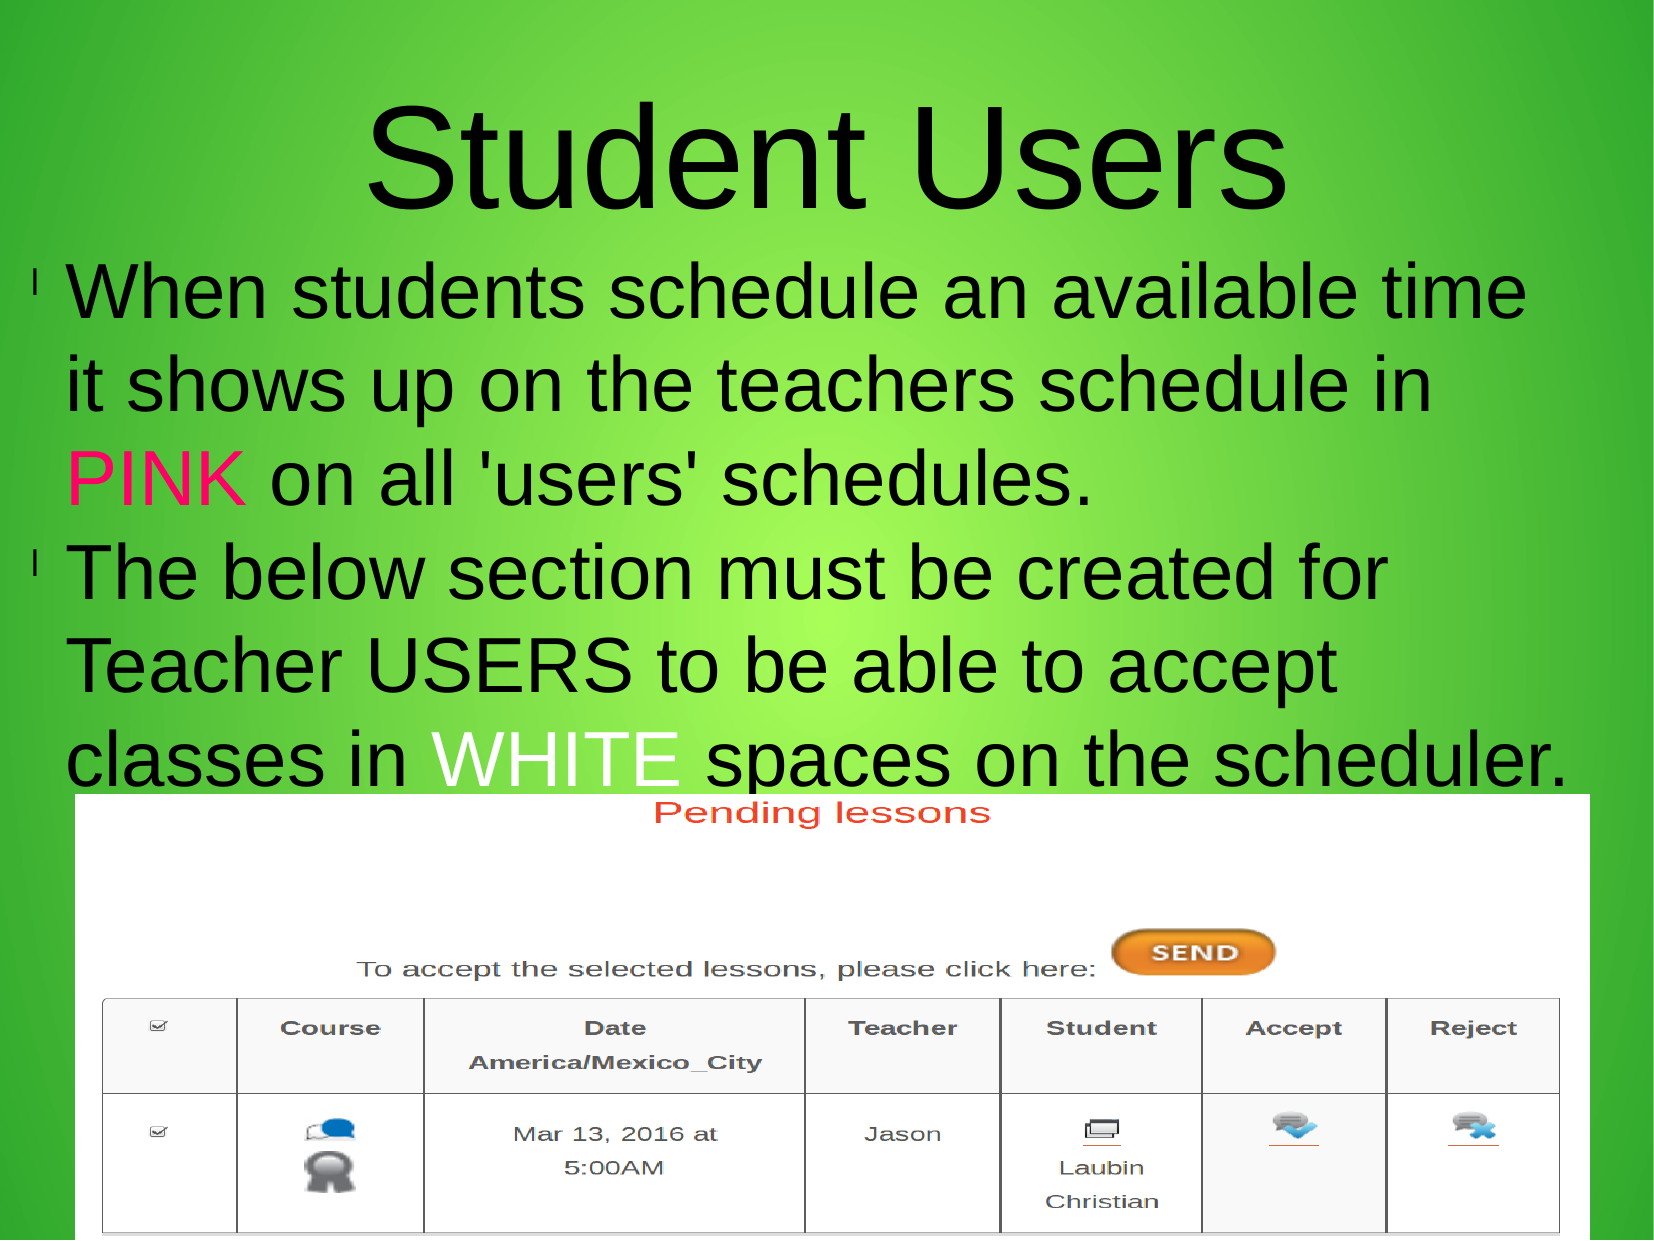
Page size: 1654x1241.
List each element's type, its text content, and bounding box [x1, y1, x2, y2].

text_box When students schedule an available time it shows up on the teachers schedule in PINK on all 'users' schedules. The below section must be created for Teacher USERS to be able to accept classes in WHITE spaces on the scheduler. [30, 239, 1587, 735]
picture [0, 0, 1654, 1241]
text_box Student Users [82, 47, 1571, 239]
